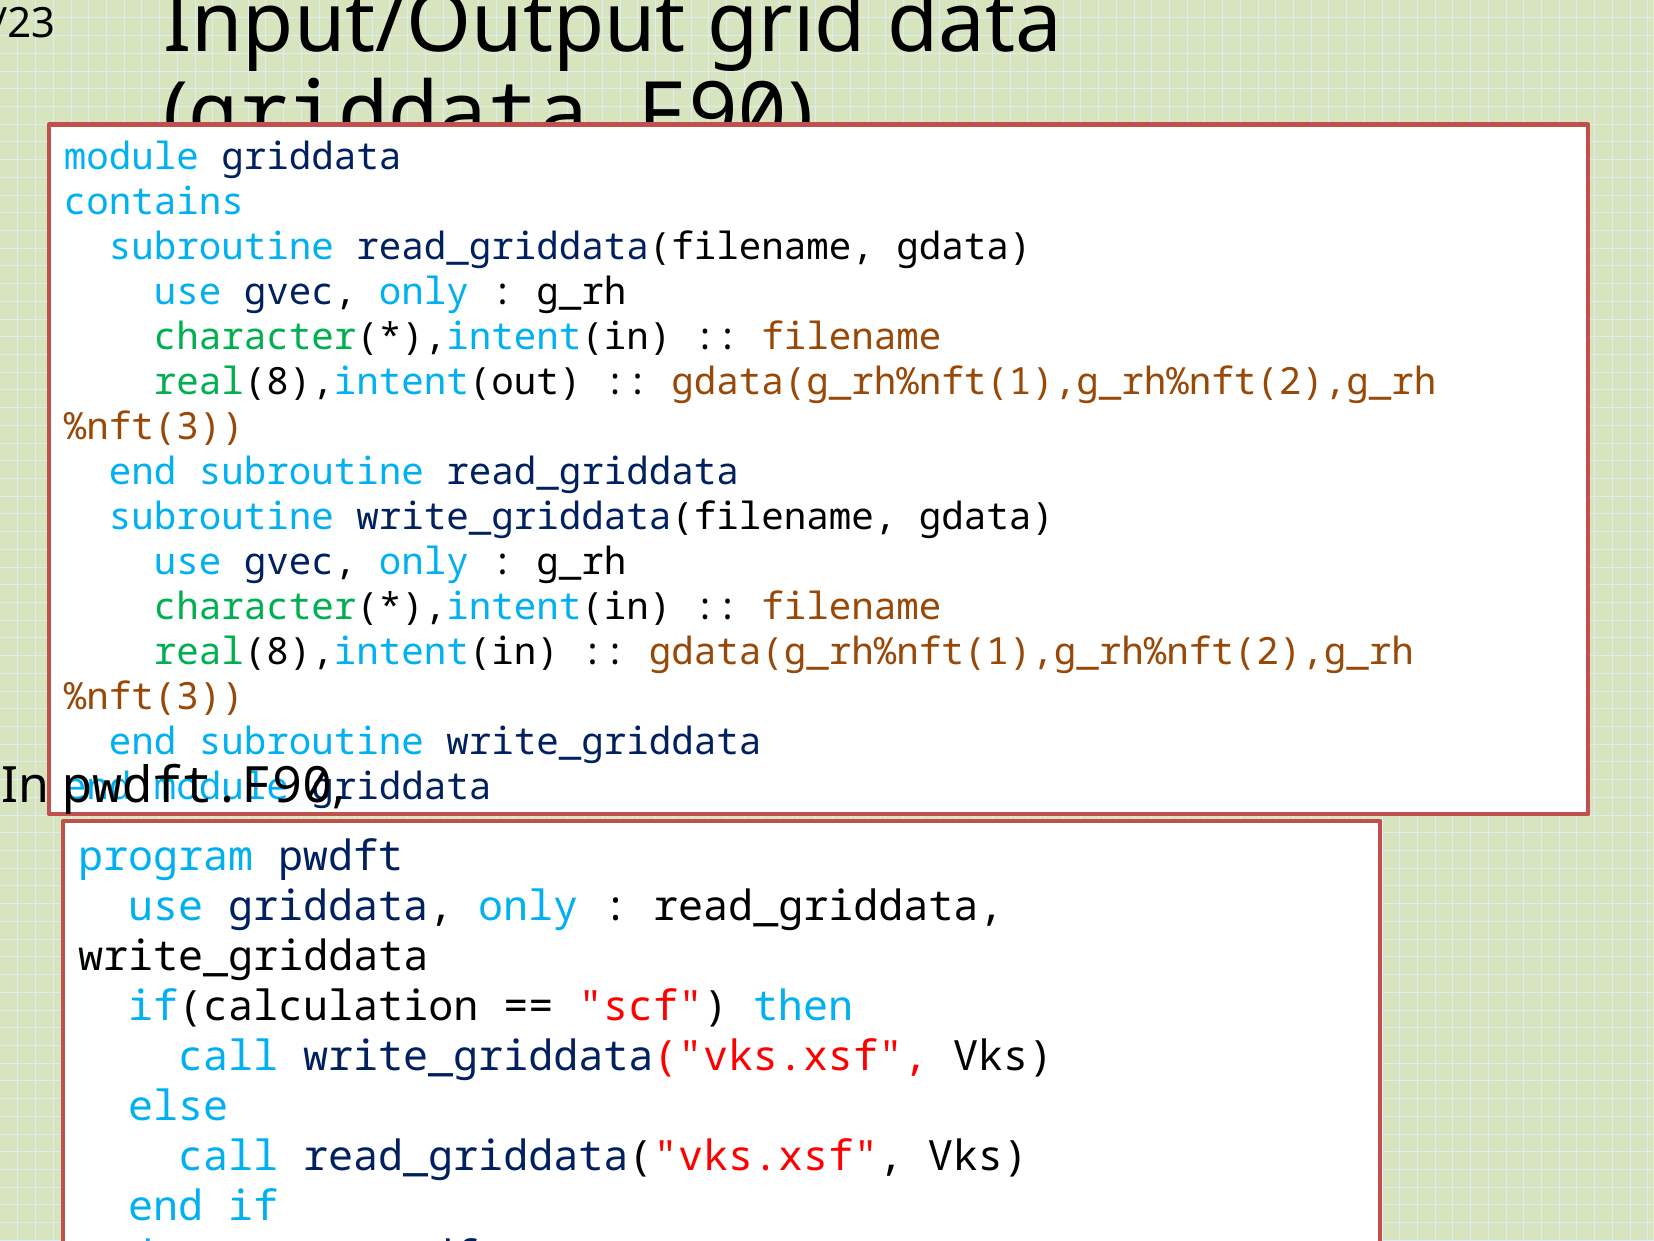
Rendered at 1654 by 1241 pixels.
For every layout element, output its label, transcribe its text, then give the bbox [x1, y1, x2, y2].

text_box In pwdft.F90, [0, 745, 374, 820]
title Input/Output grid data (griddata.F90) [163, 0, 1603, 139]
text_box module griddata contains subroutine read_griddata(filename, gdata) use gvec, only : g_rh character(*),intent(in) :: filename real(8),intent(out) :: gdata(g_rh%nft(1),g_rh%nft(2),g_rh%nft(3)) end subroutine read_griddata subroutine write_griddata(filename, gdata) use gvec, only : g_rh character(*),intent(in) :: filename real(8),intent(in) :: gdata(g_rh%nft(1),g_rh%nft(2),g_rh%nft(3)) end subroutine write_griddata end module griddata [47, 122, 1590, 816]
text_box program pwdft use griddata, only : read_griddata, write_griddata if(calculation == "scf") then call write_griddata("vks.xsf", Vks) else call read_griddata("vks.xsf", Vks) end if end program pwdft [61, 819, 1382, 1241]
